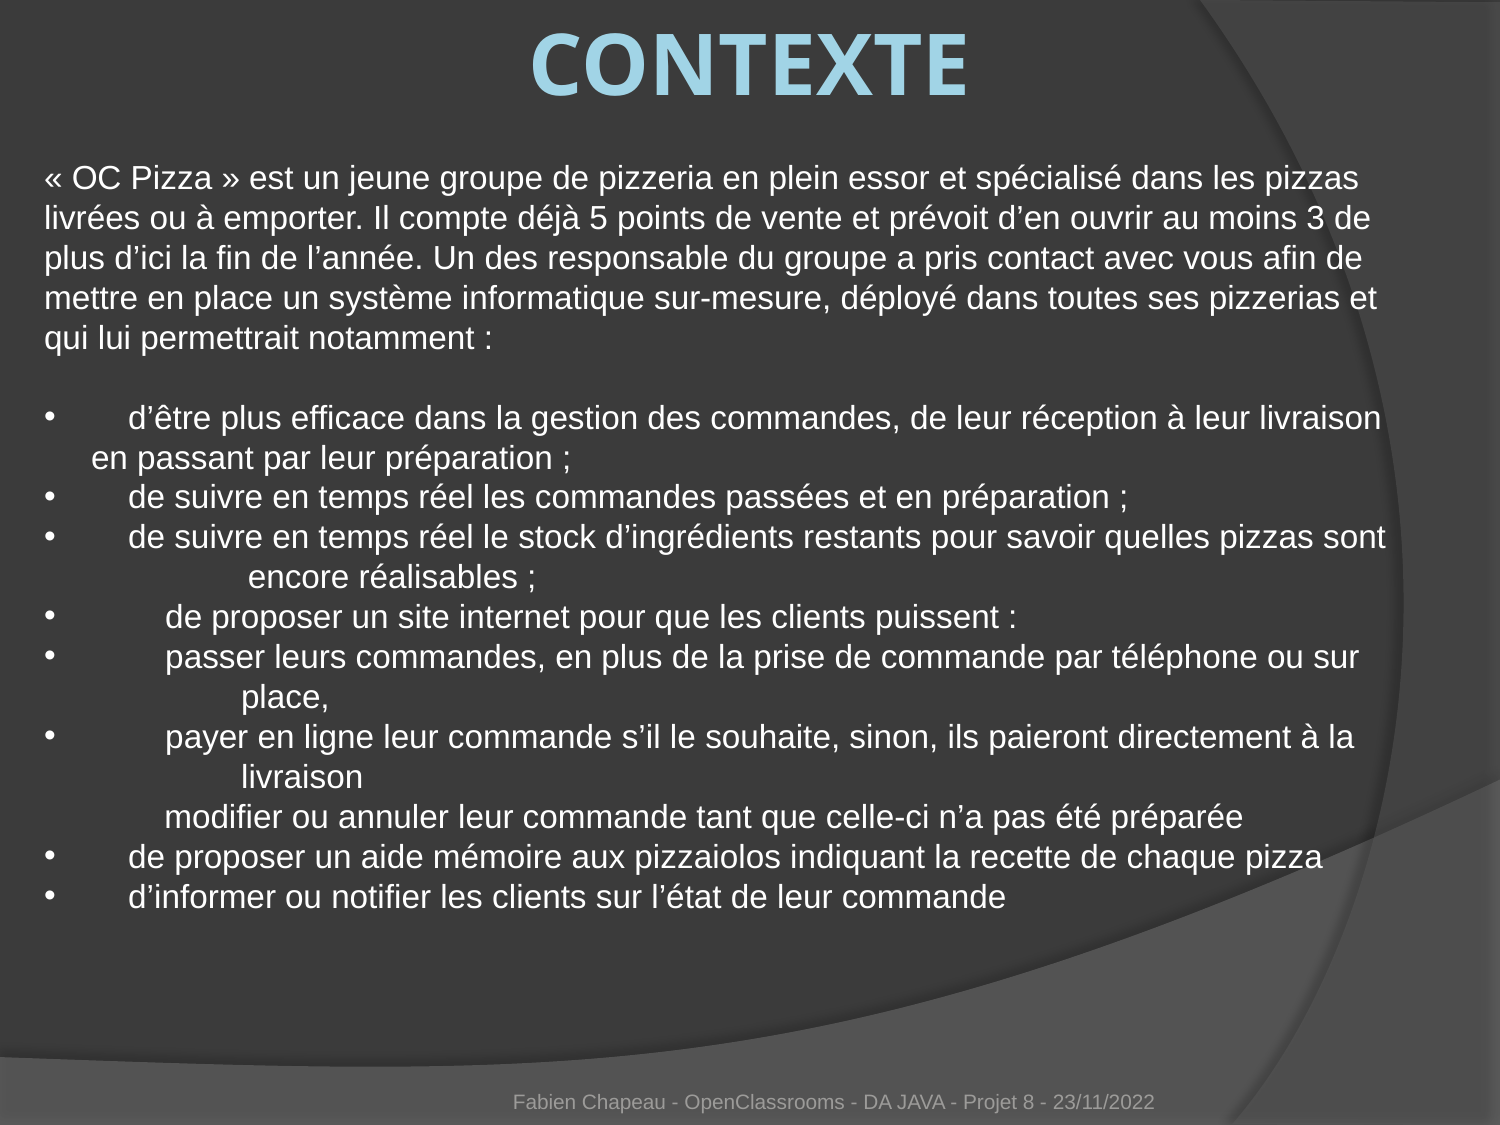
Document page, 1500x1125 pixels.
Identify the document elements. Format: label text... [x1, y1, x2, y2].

title CONTEXTE [324, 21, 1176, 102]
footer Fabien Chapeau - OpenClassrooms - DA JAVA - Projet 8 - 23/11/2022 [490, 1053, 1178, 1114]
text_box « OC Pizza » est un jeune groupe de pizzeria en plein essor et spécialisé dans les pizzas livrées ou à emporter. Il compte déjà 5 points de vente et prévoit d’en ouvrir au moins 3 de plus d’ici la fin de l’année. Un des responsable du groupe a pris contact avec vous afin de mettre en place un système informatique sur-mesure, déployé dans toutes ses pizzerias et qui lui permettrait notamment : d’être plus efficace dans la gestion des commandes, de leur réception à leur livraison en passant par leur préparation ; de suivre en temps réel les commandes passées et en préparation ; de suivre en temps réel le stock d’ingrédients restants pour savoir quelles pizzas sont encore réalisables ; de proposer un site internet pour que les clients puissent : passer leurs commandes, en plus de la prise de commande par téléphone ou sur place, payer en ligne leur commande s’il le souhaite, sinon, ils paieront directement à la livraison modifier ou annuler leur commande tant que celle-ci n’a pas été préparée de proposer un aide mémoire aux pizzaiolos indiquant la recette de chaque pizza d’informer ou notifier les clients sur l’état de leur commande [29, 148, 1412, 1003]
